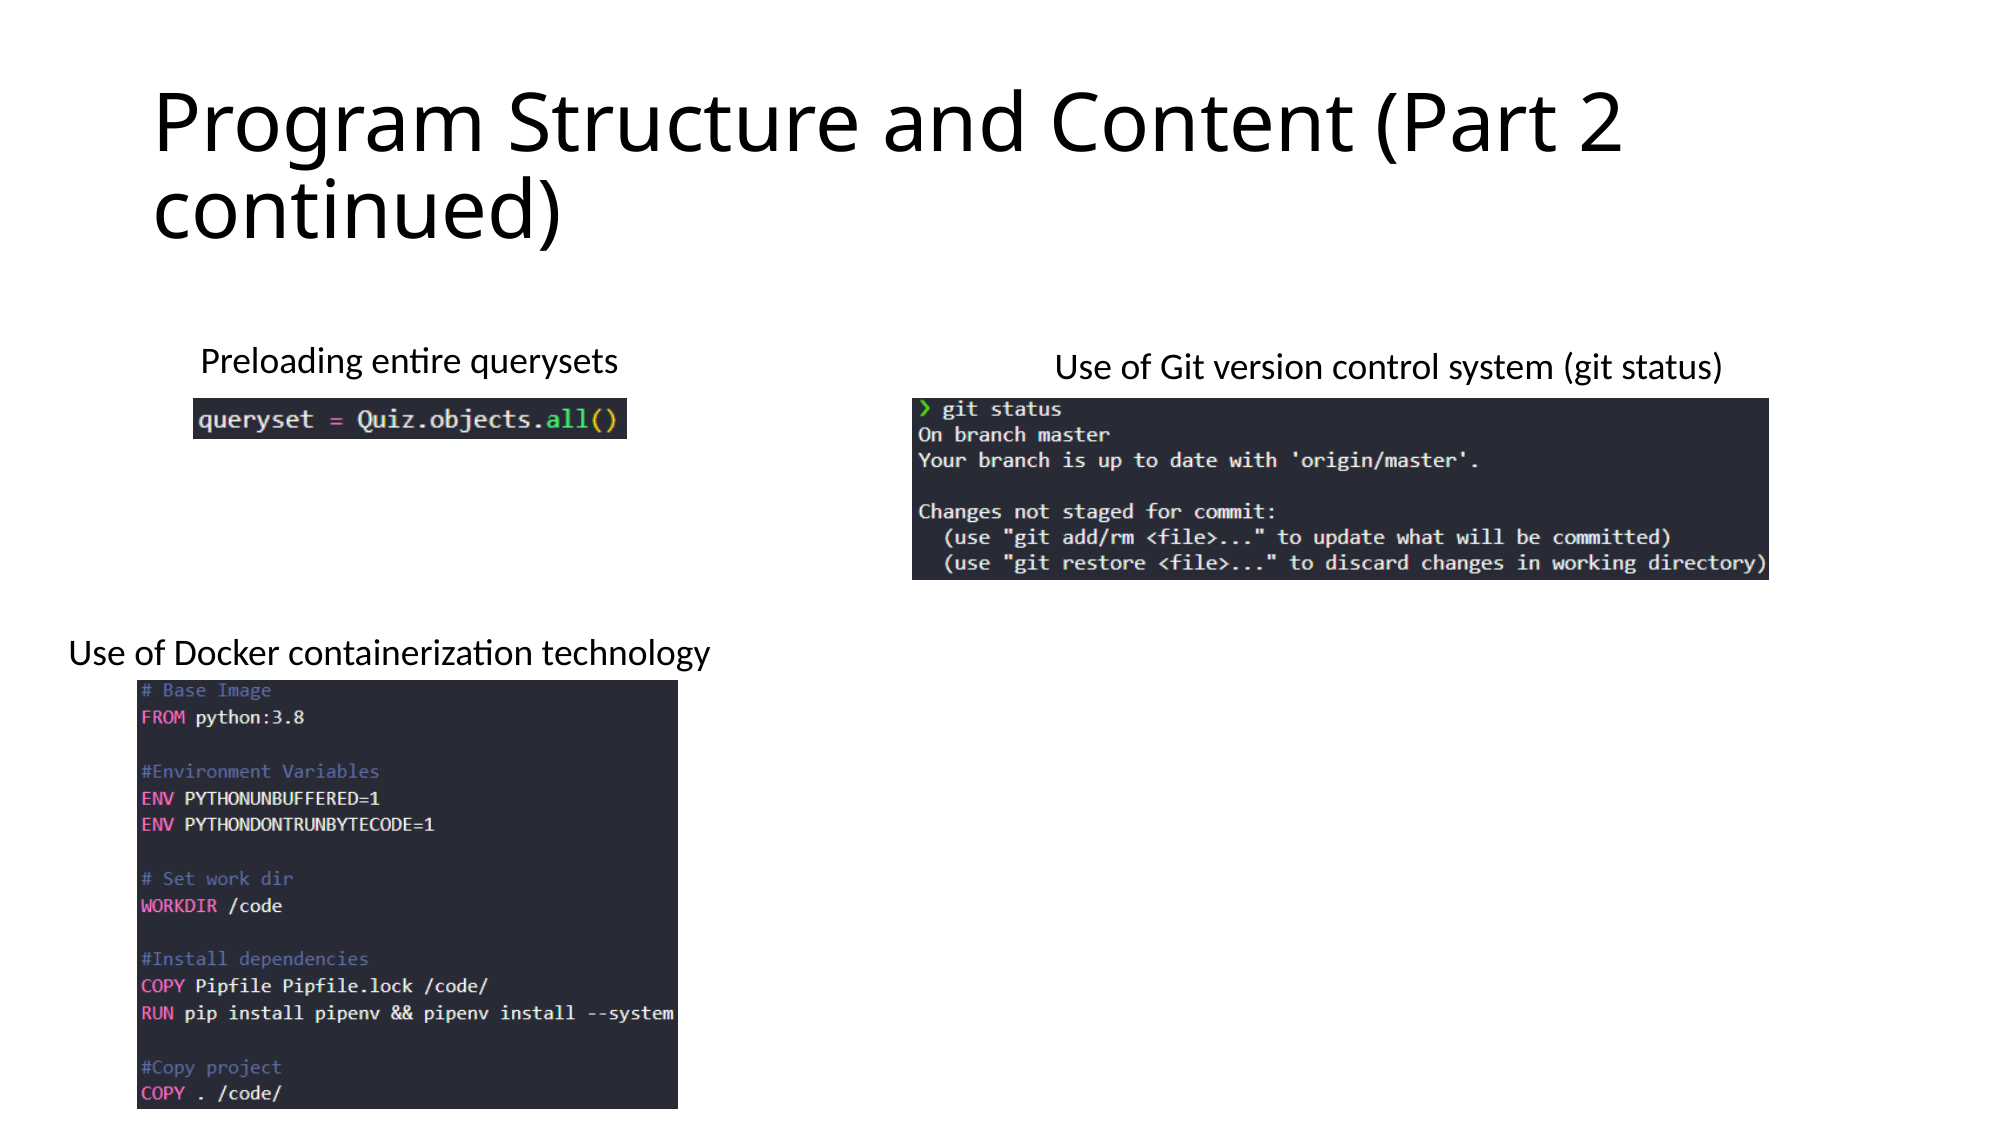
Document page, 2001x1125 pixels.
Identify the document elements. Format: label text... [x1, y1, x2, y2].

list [193, 398, 627, 439]
text_box Use of Docker containerization technology [53, 620, 727, 680]
picture [912, 398, 1769, 580]
picture [137, 680, 678, 1109]
text_box Preloading entire querysets [185, 328, 635, 389]
title Program Structure and Content (Part 2 continued) [137, 59, 1863, 278]
text_box Use of Git version control system (git status) [1039, 334, 1740, 395]
